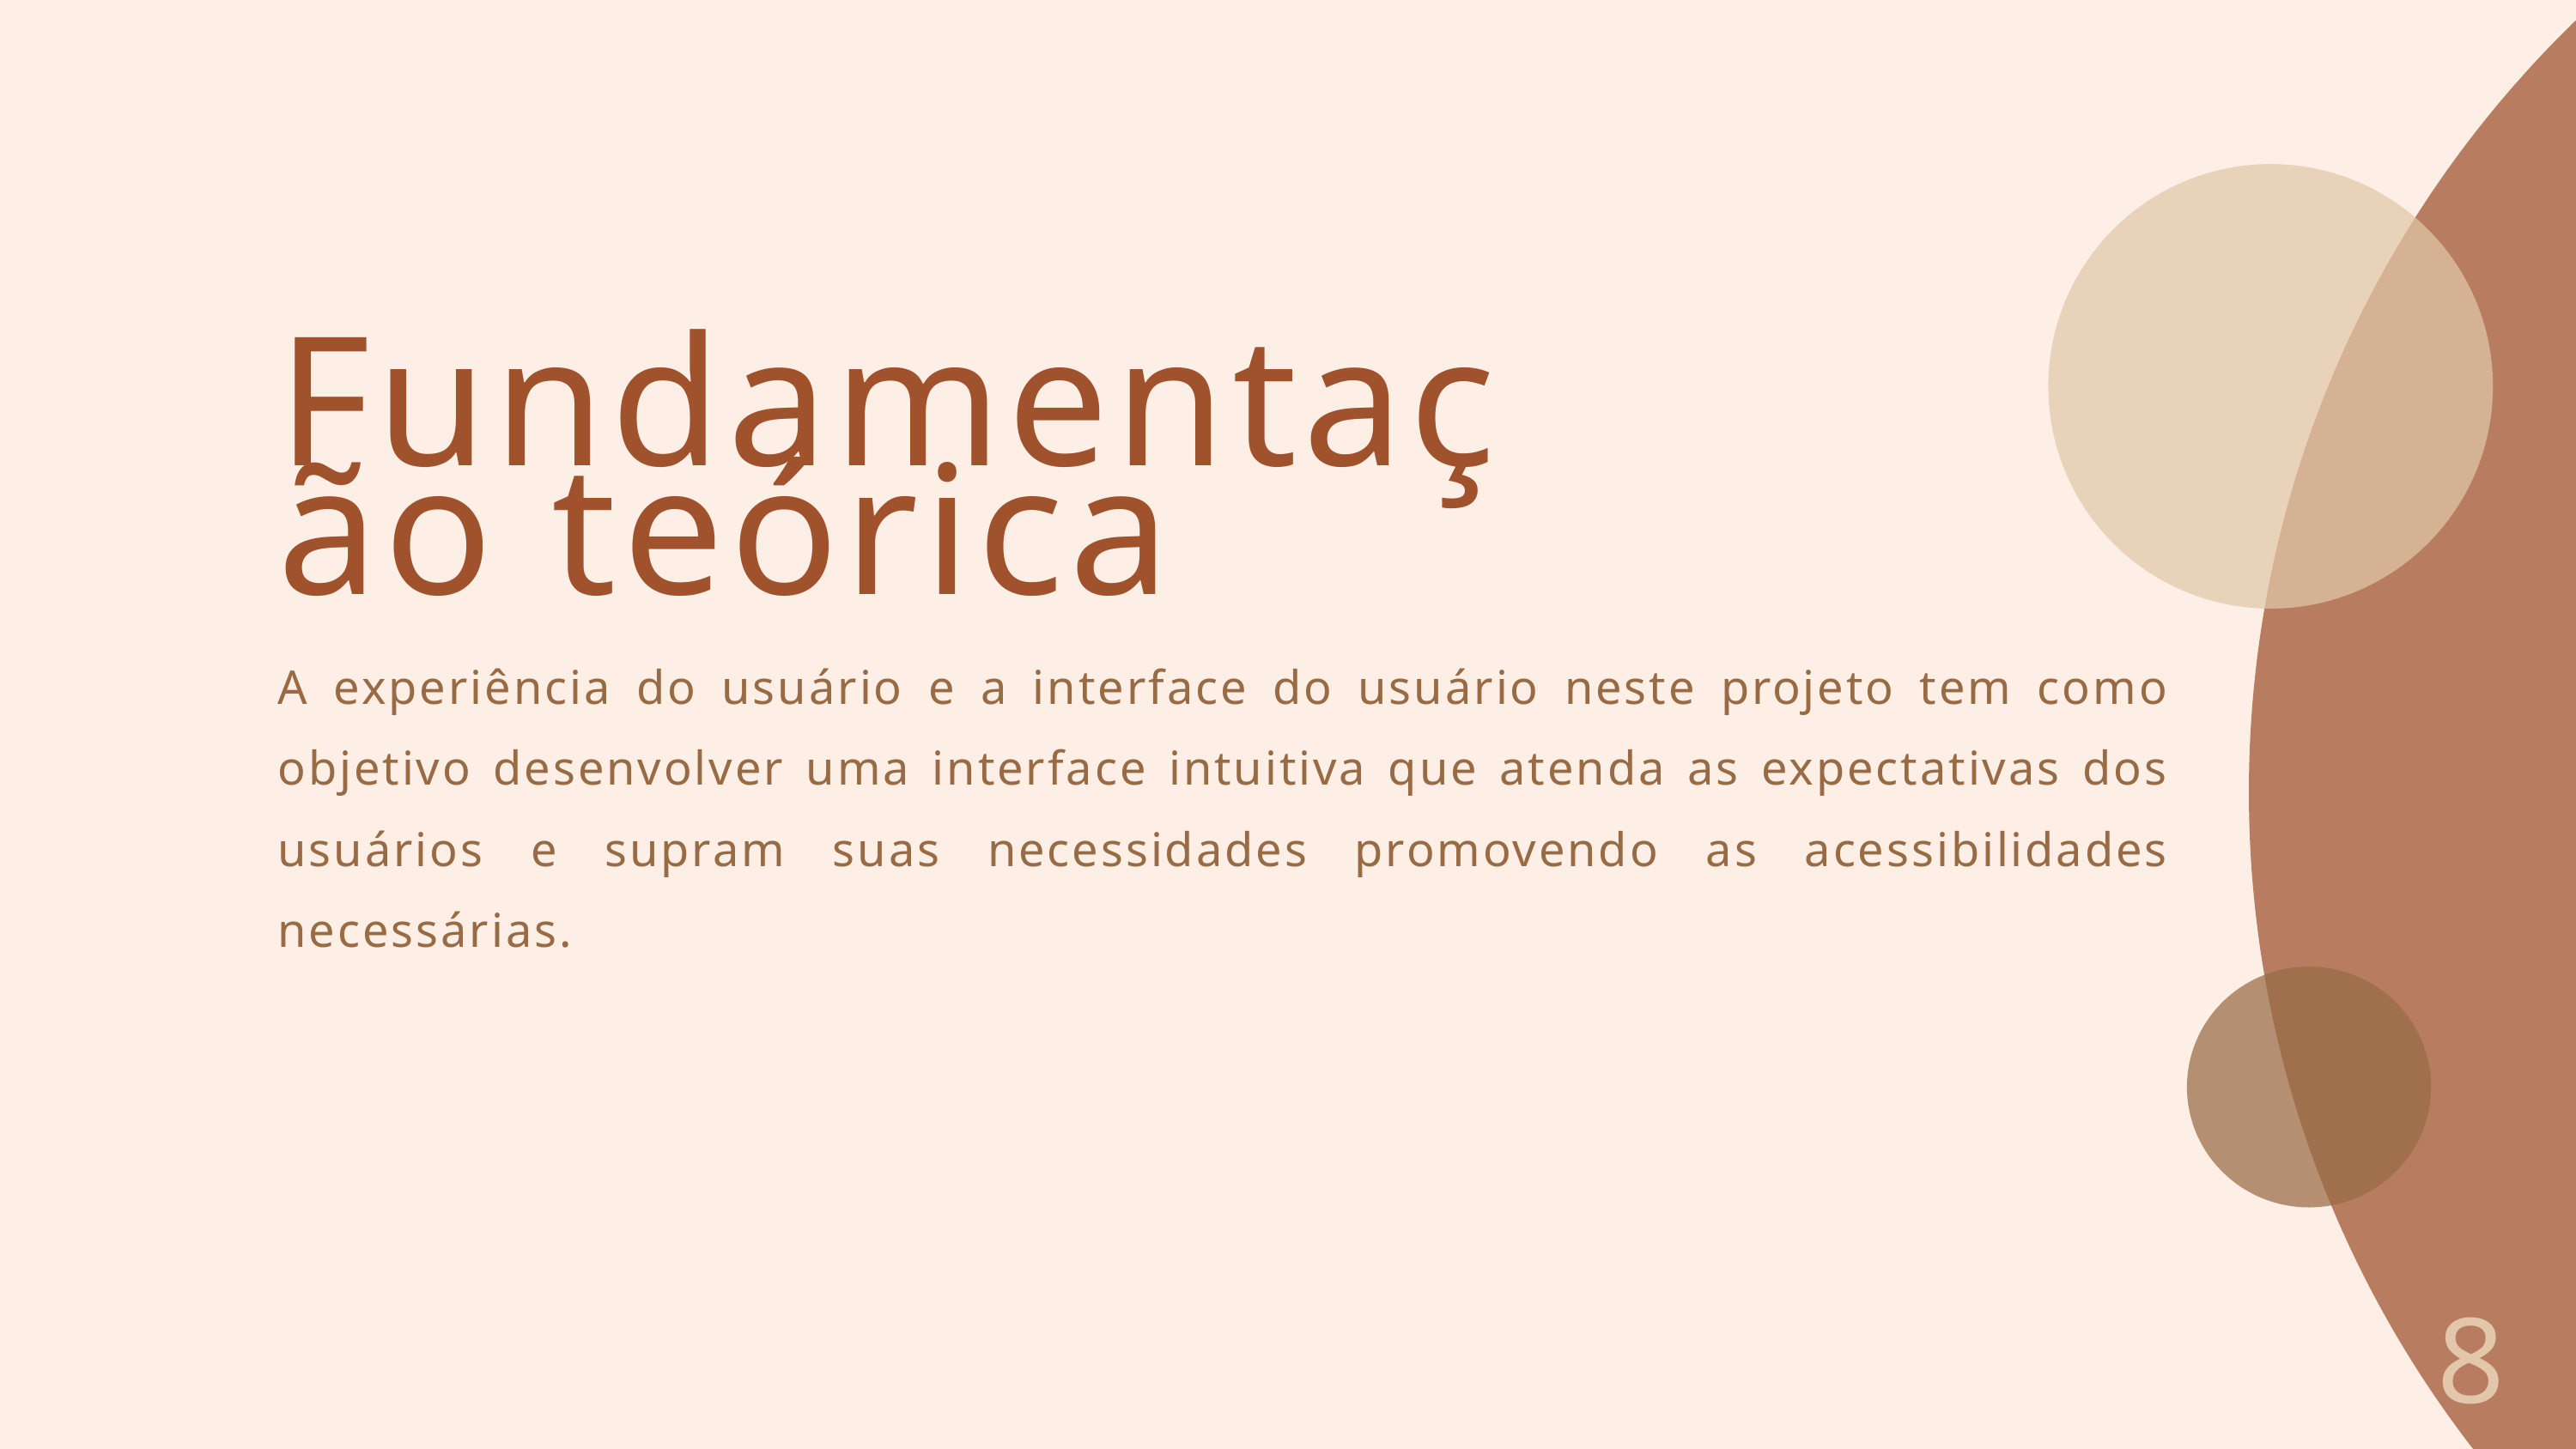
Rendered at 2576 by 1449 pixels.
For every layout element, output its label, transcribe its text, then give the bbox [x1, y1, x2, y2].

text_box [2186, 966, 2432, 1208]
text_box A experiência do usuário e a interface do usuário neste projeto tem como objetivo desenvolver uma interface intuitiva que atenda as expectativas dos usuários e supram suas necessidades promovendo as acessibilidades necessárias. [277, 633, 2173, 1038]
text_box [2248, 0, 2576, 1449]
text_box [2048, 163, 2494, 609]
text_box Fundamentação teórica [277, 372, 1599, 631]
